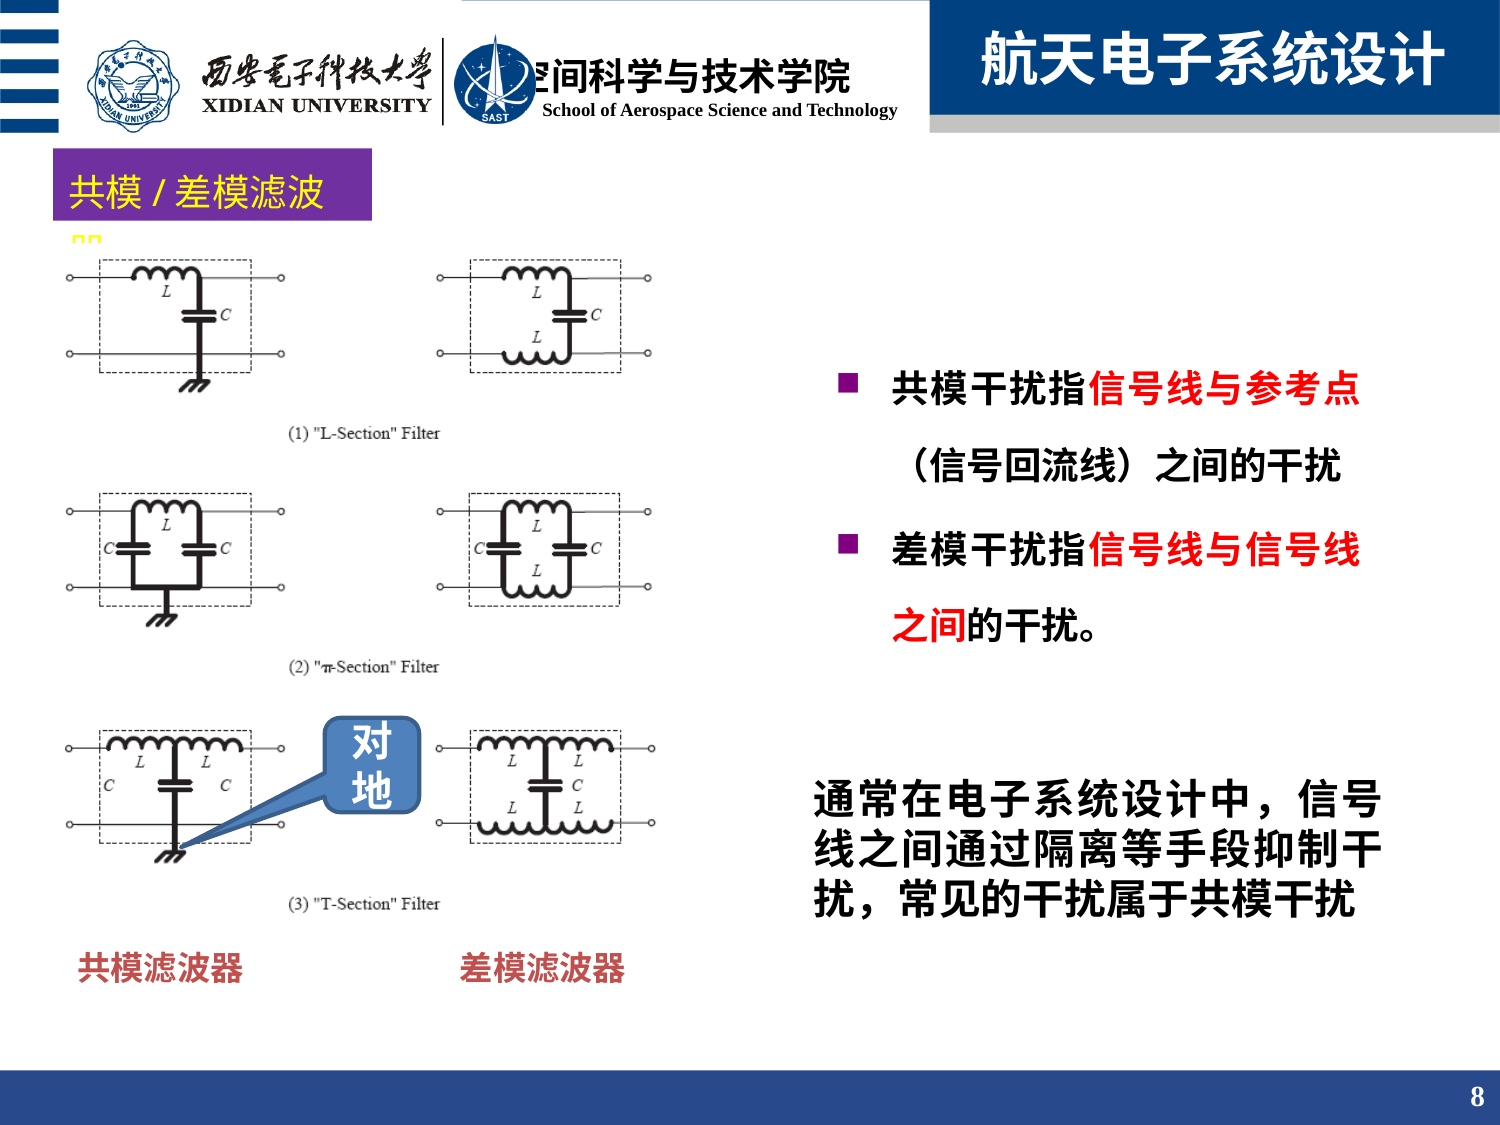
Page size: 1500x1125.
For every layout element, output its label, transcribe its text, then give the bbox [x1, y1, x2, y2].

text_box 差模滤波器 [430, 939, 656, 995]
text_box 共模干扰指信号线与参考点（信号回流线）之间的干扰 差模干扰指信号线与信号线之间的干扰。 [820, 326, 1376, 765]
picture [0, 0, 1500, 1070]
text_box 共模/差模滤波器 [53, 148, 372, 221]
text_box 共模滤波器 [30, 939, 291, 995]
text_box 航天电子系统设计 [927, 0, 1500, 114]
text_box 通常在电子系统设计中，信号线之间通过隔离等手段抑制干扰，常见的干扰属于共模干扰 [799, 765, 1398, 930]
